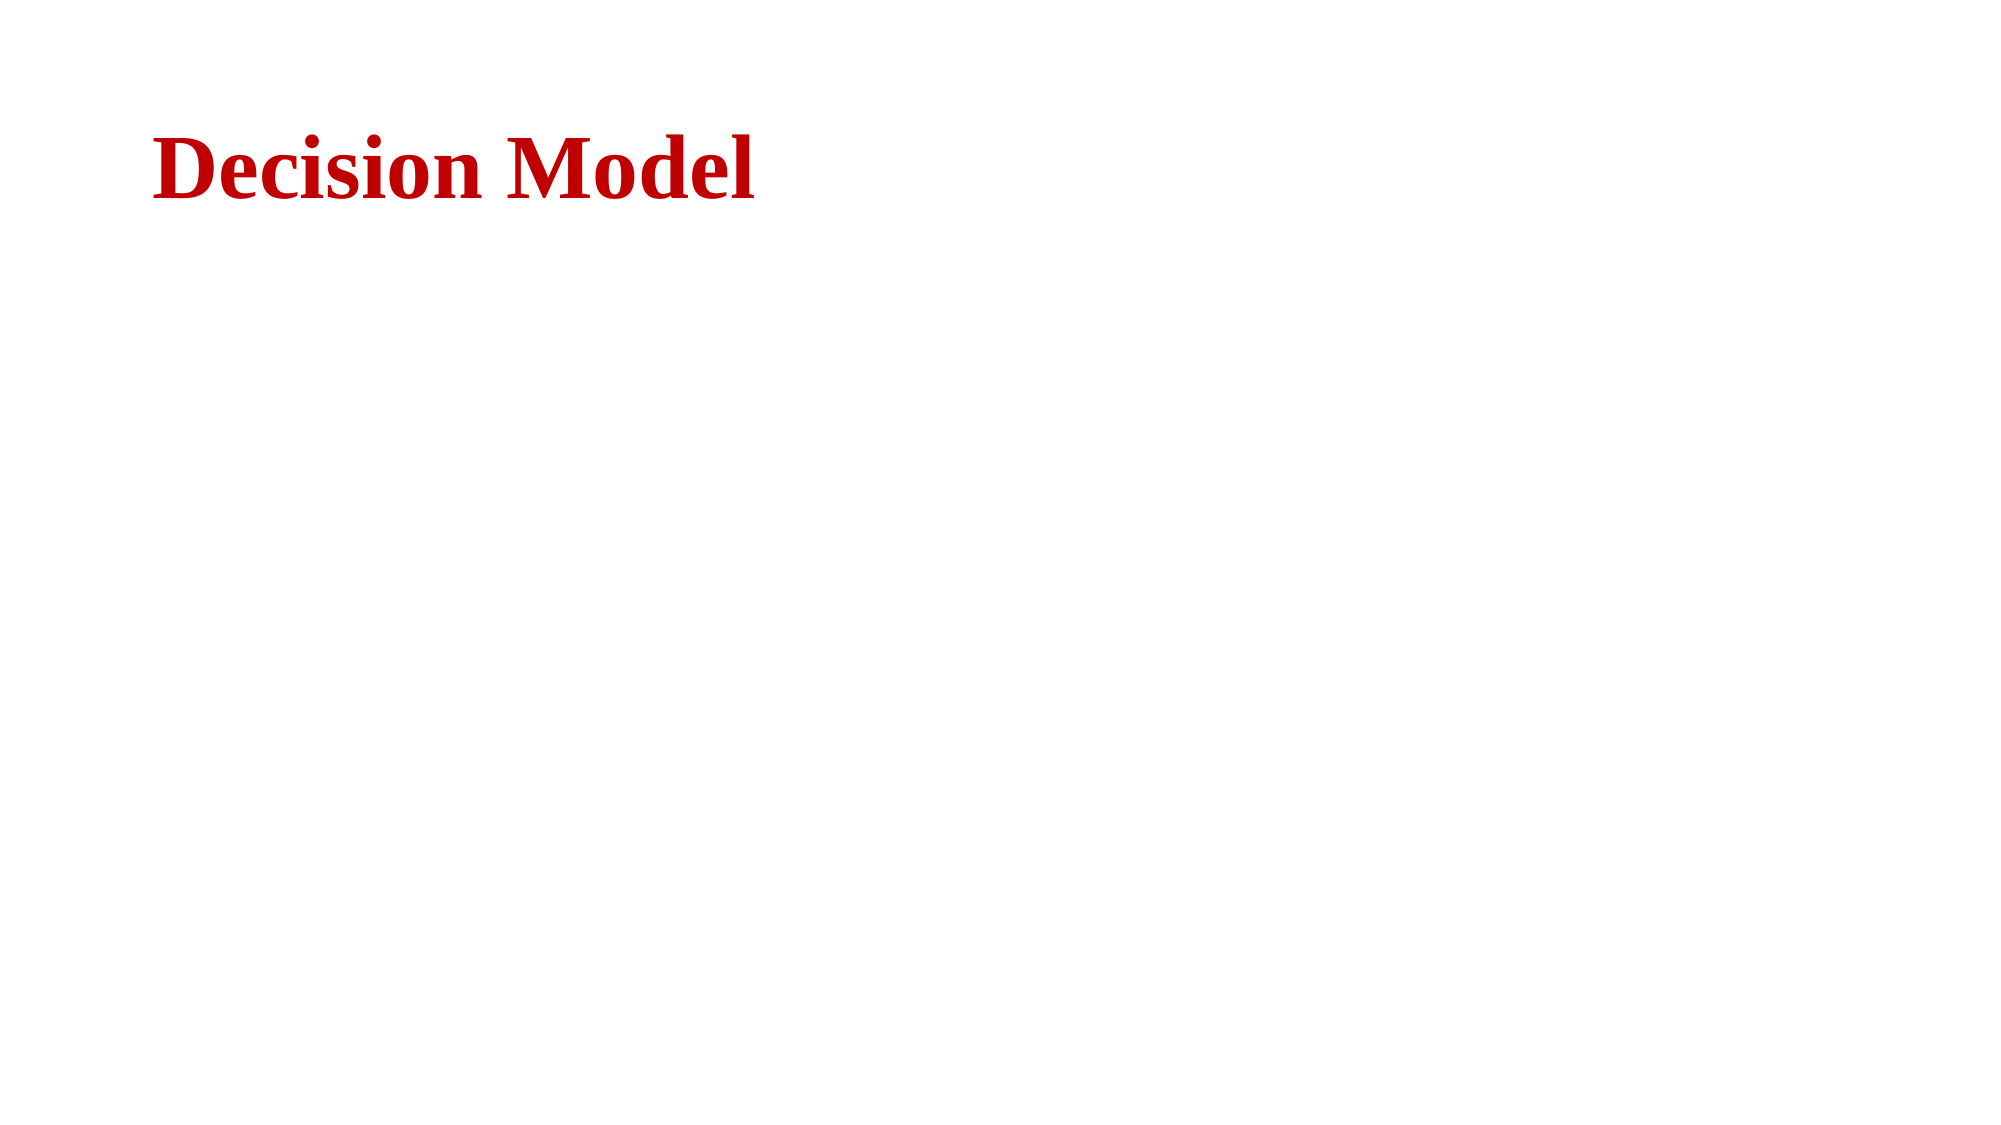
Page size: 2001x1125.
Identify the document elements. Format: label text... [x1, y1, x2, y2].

title Decision Model [137, 59, 1863, 278]
